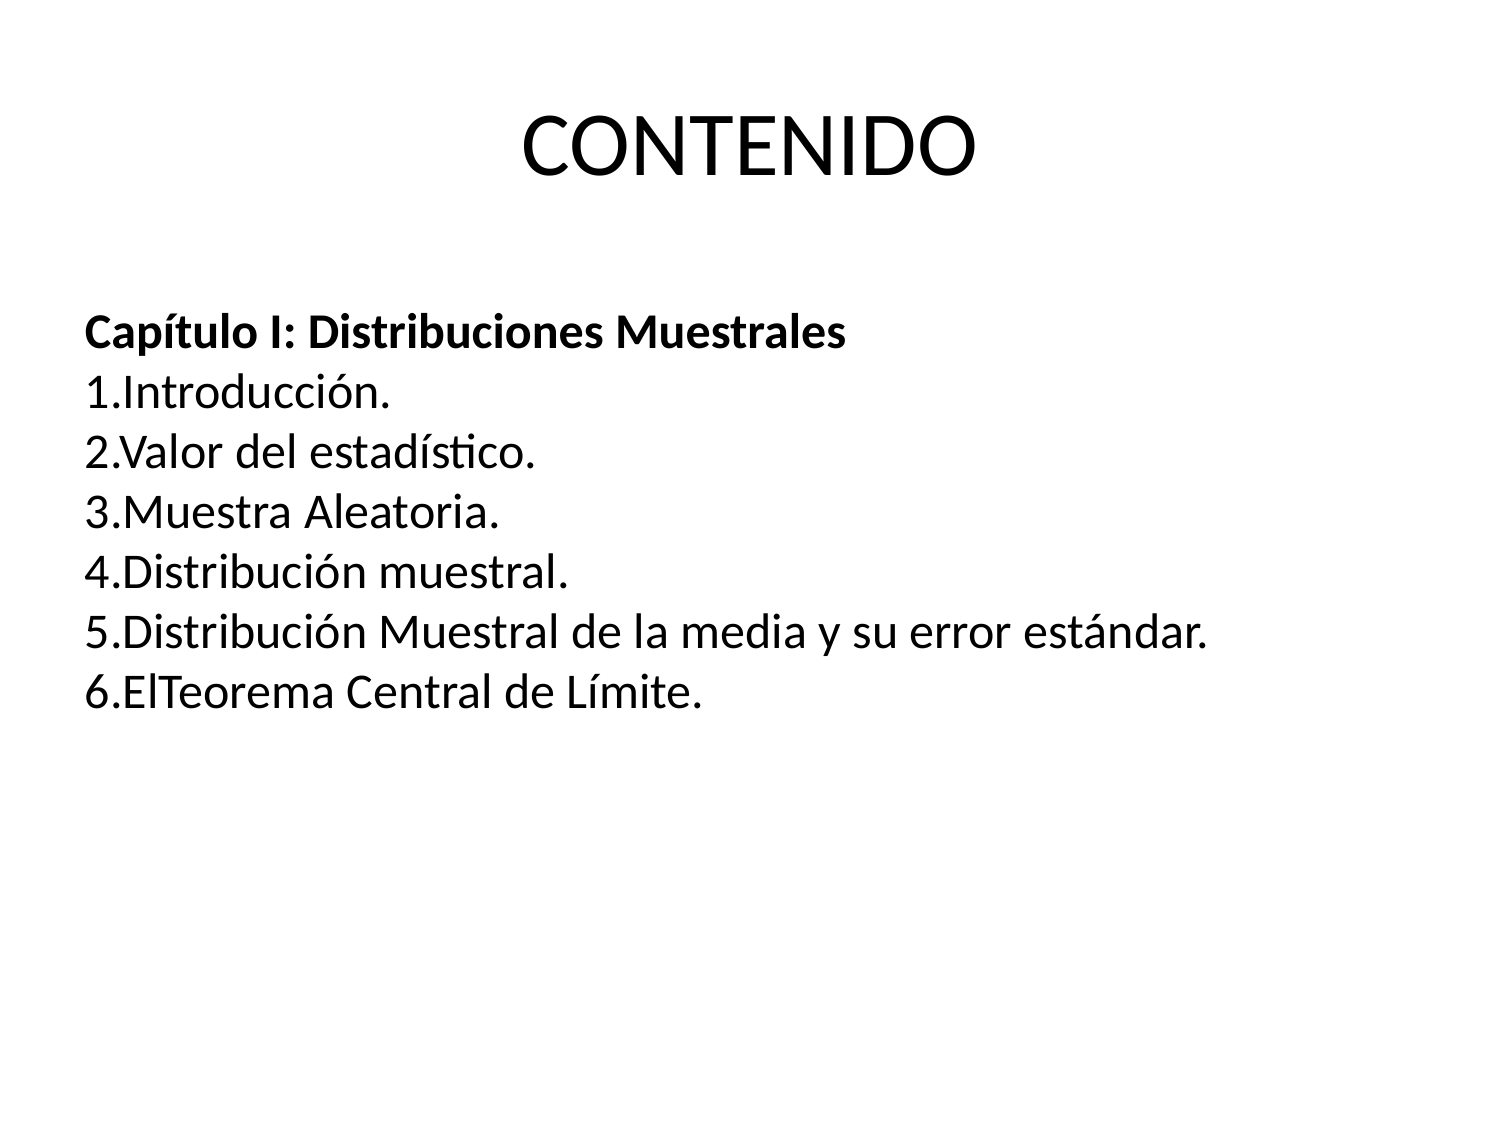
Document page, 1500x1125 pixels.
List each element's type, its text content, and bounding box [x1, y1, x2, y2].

title CONTENIDO [75, 45, 1425, 233]
text_box Capítulo I: Distribuciones Muestrales 1.Introducción. 2.Valor del estadístico. 3.Muestra Aleatoria. 4.Distribución muestral. 5.Distribución Muestral de la media y su error estándar. 6.ElTeorema Central de Límite. [70, 246, 1500, 726]
